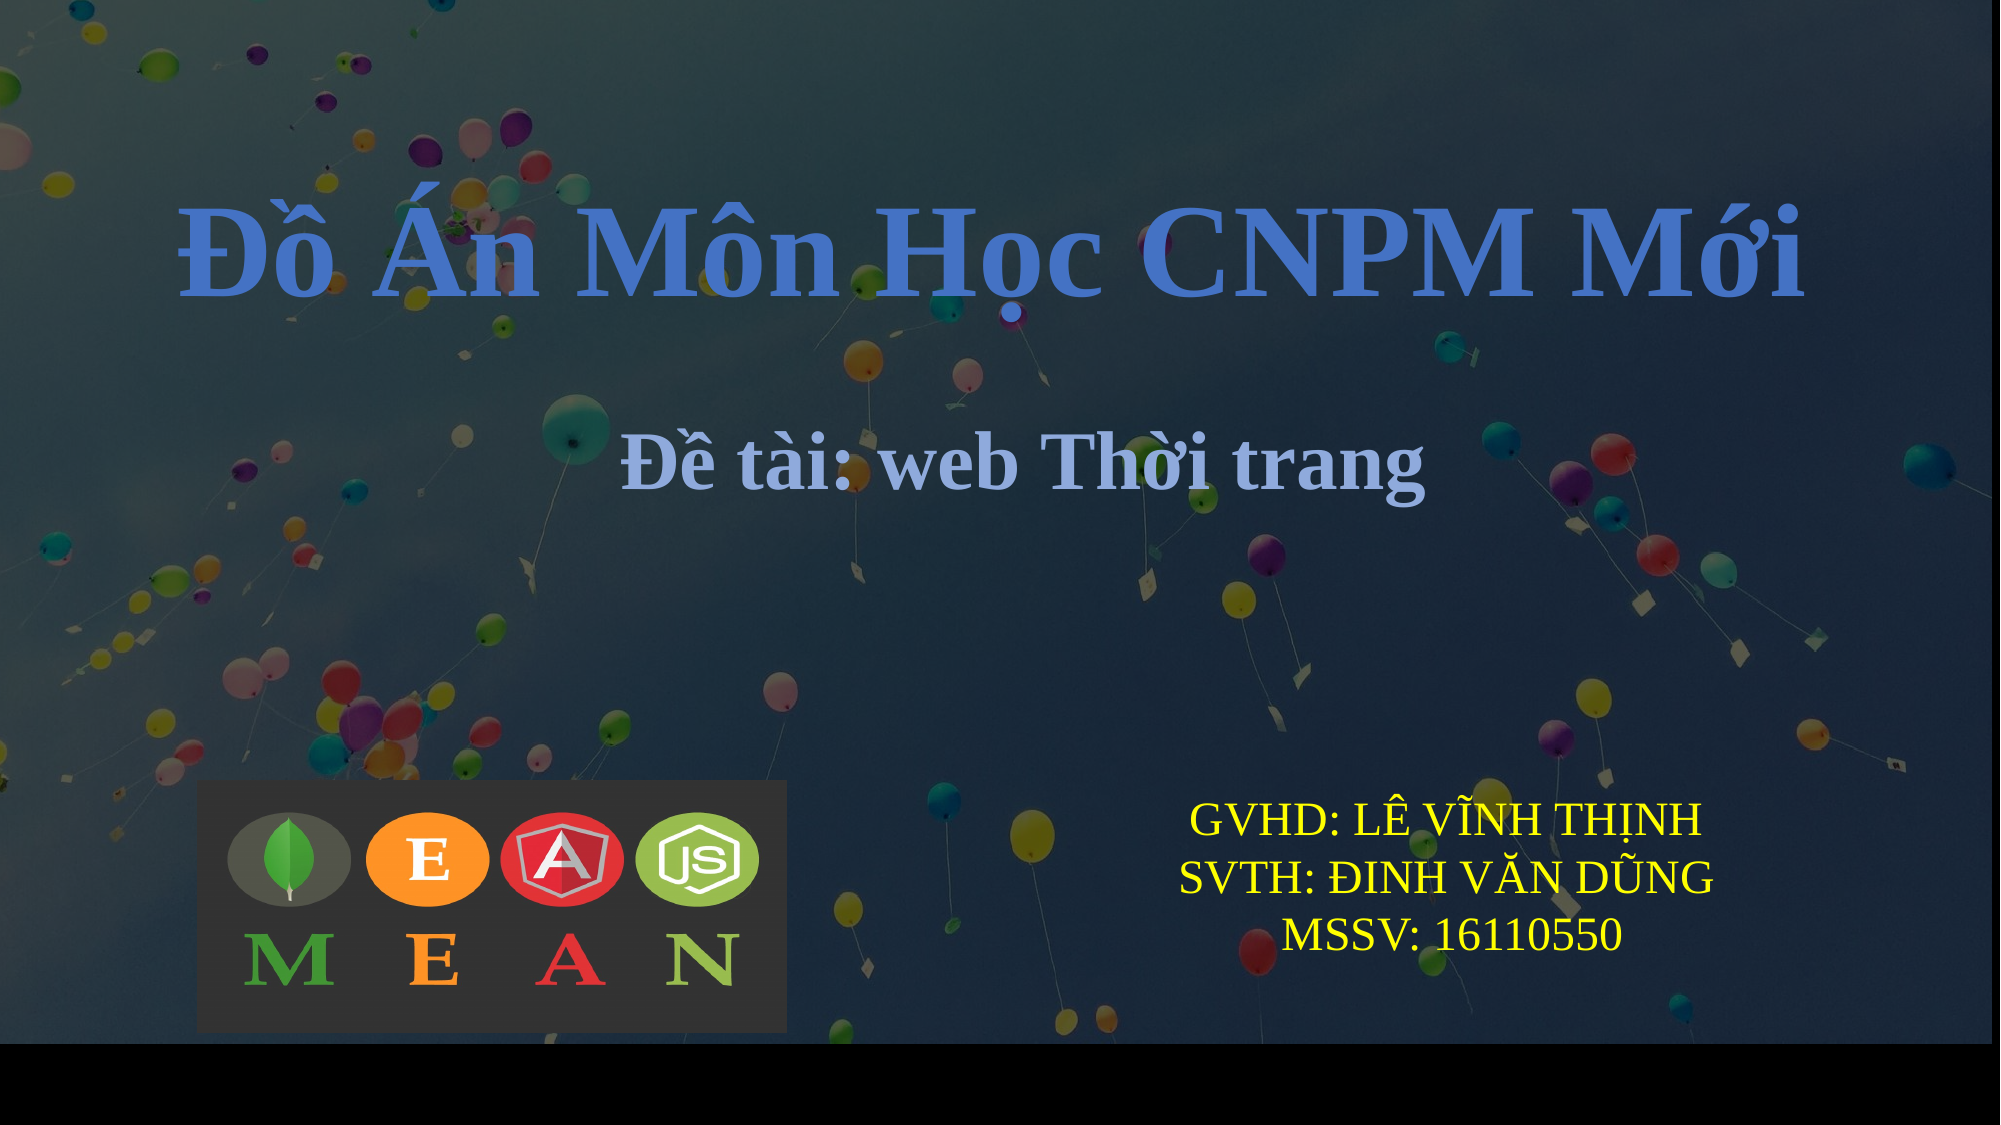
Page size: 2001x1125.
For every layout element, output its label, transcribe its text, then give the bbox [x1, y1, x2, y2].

picture [0, 0, 1992, 1044]
title Đồ Án Môn Học CNPM Mới [1992, 80, 2000, 333]
